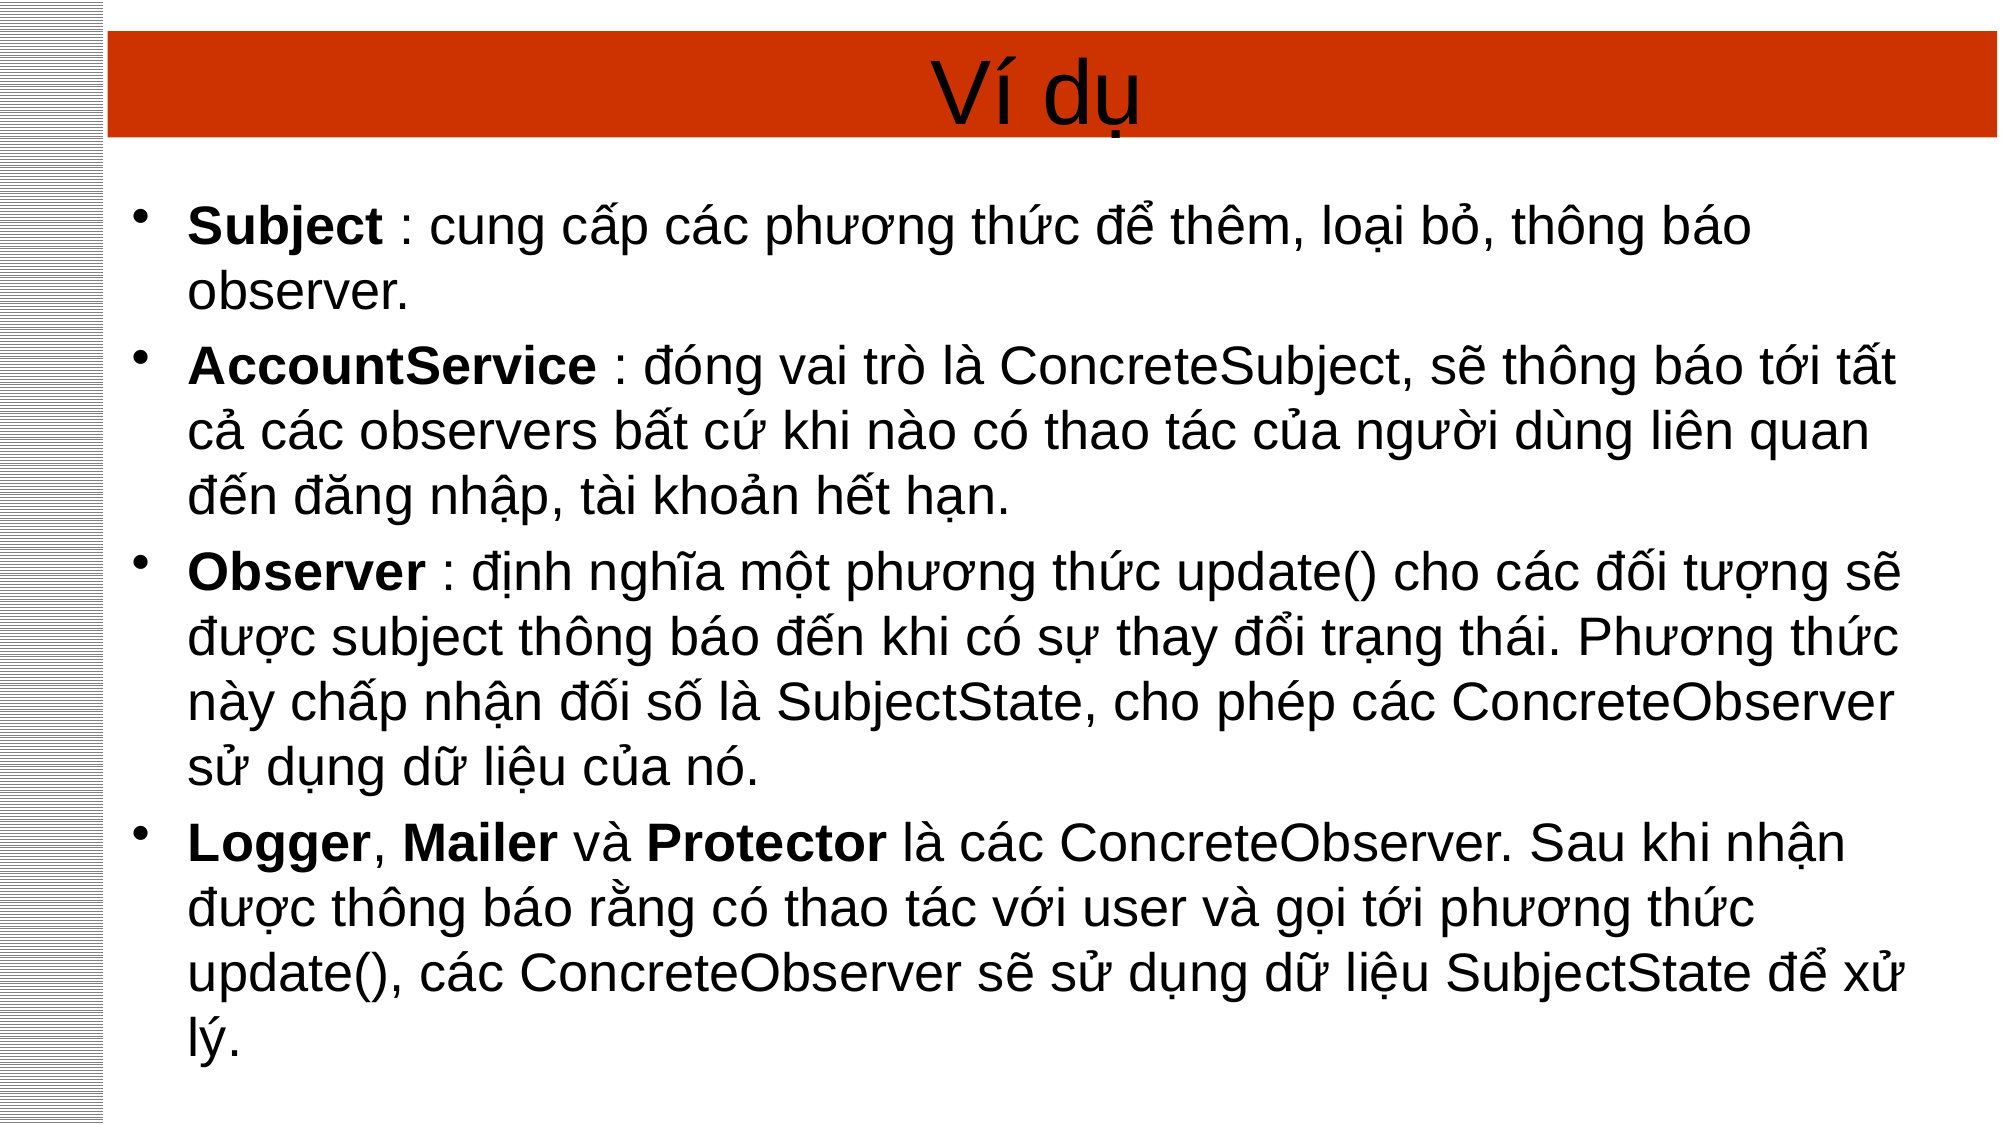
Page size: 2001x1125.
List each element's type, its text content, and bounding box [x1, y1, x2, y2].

list Subject : cung cấp các phương thức để thêm, loại bỏ, thông báo observer. AccountService : đóng vai trò là ConcreteSubject, sẽ thông báo tới tất cả các observers bất cứ khi nào có thao tác của người dùng liên quan đến đăng nhập, tài khoản hết hạn. Observer : định nghĩa một phương thức update() cho các đối tượng sẽ được subject thông báo đến khi có sự thay đổi trạng thái. Phương thức này chấp nhận đối số là SubjectState, cho phép các ConcreteObserver sử dụng dữ liệu của nó. Logger, Mailer và Protector là các ConcreteObserver. Sau khi nhận được thông báo rằng có thao tác với user và gọi tới phương thức update(), các ConcreteObserver sẽ sử dụng dữ liệu SubjectState để xử lý. [116, 182, 1967, 1088]
title Ví dụ [99, 24, 2000, 138]
